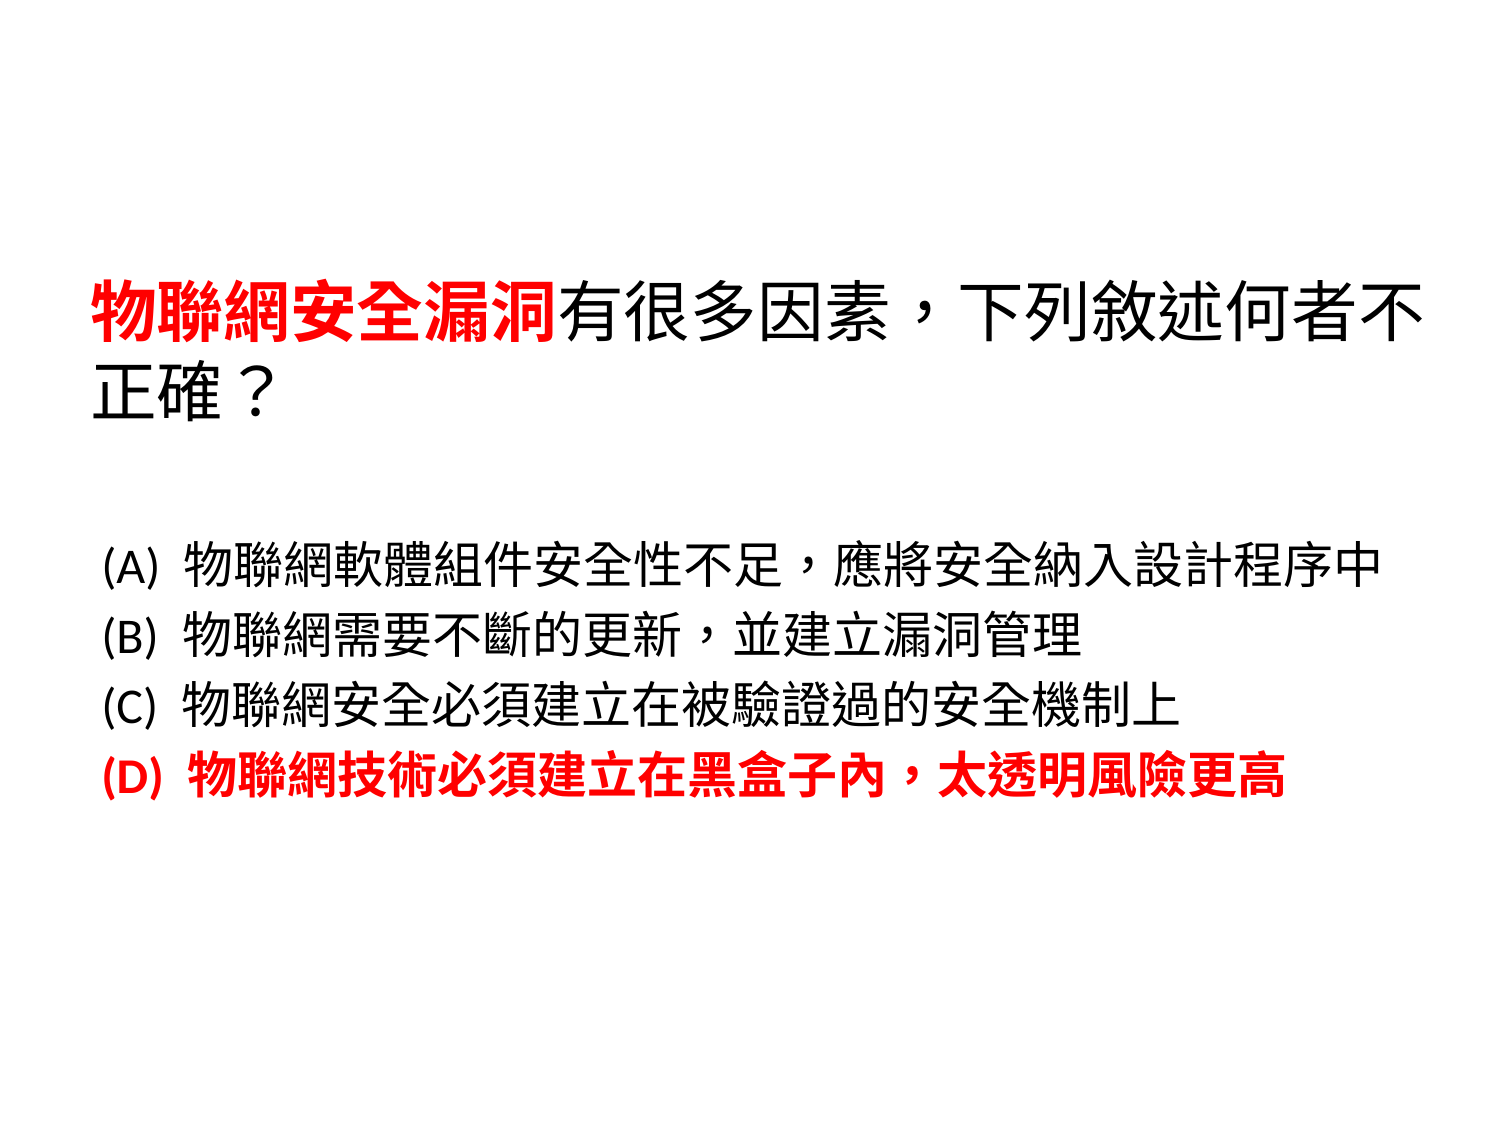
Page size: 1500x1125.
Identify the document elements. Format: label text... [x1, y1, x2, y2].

list 物聯網安全漏洞有很多因素，下列敘述何者不正確？ (A) 物聯網軟體組件安全性不足，應將安全納入設計程序中 (B) 物聯網需要不斷的更新，並建立漏洞管理 (C) 物聯網安全必須建立在被驗證過的安全機制上 (D) 物聯網技術必須建立在黑盒子內，太透明風險更高 [75, 262, 1471, 1000]
